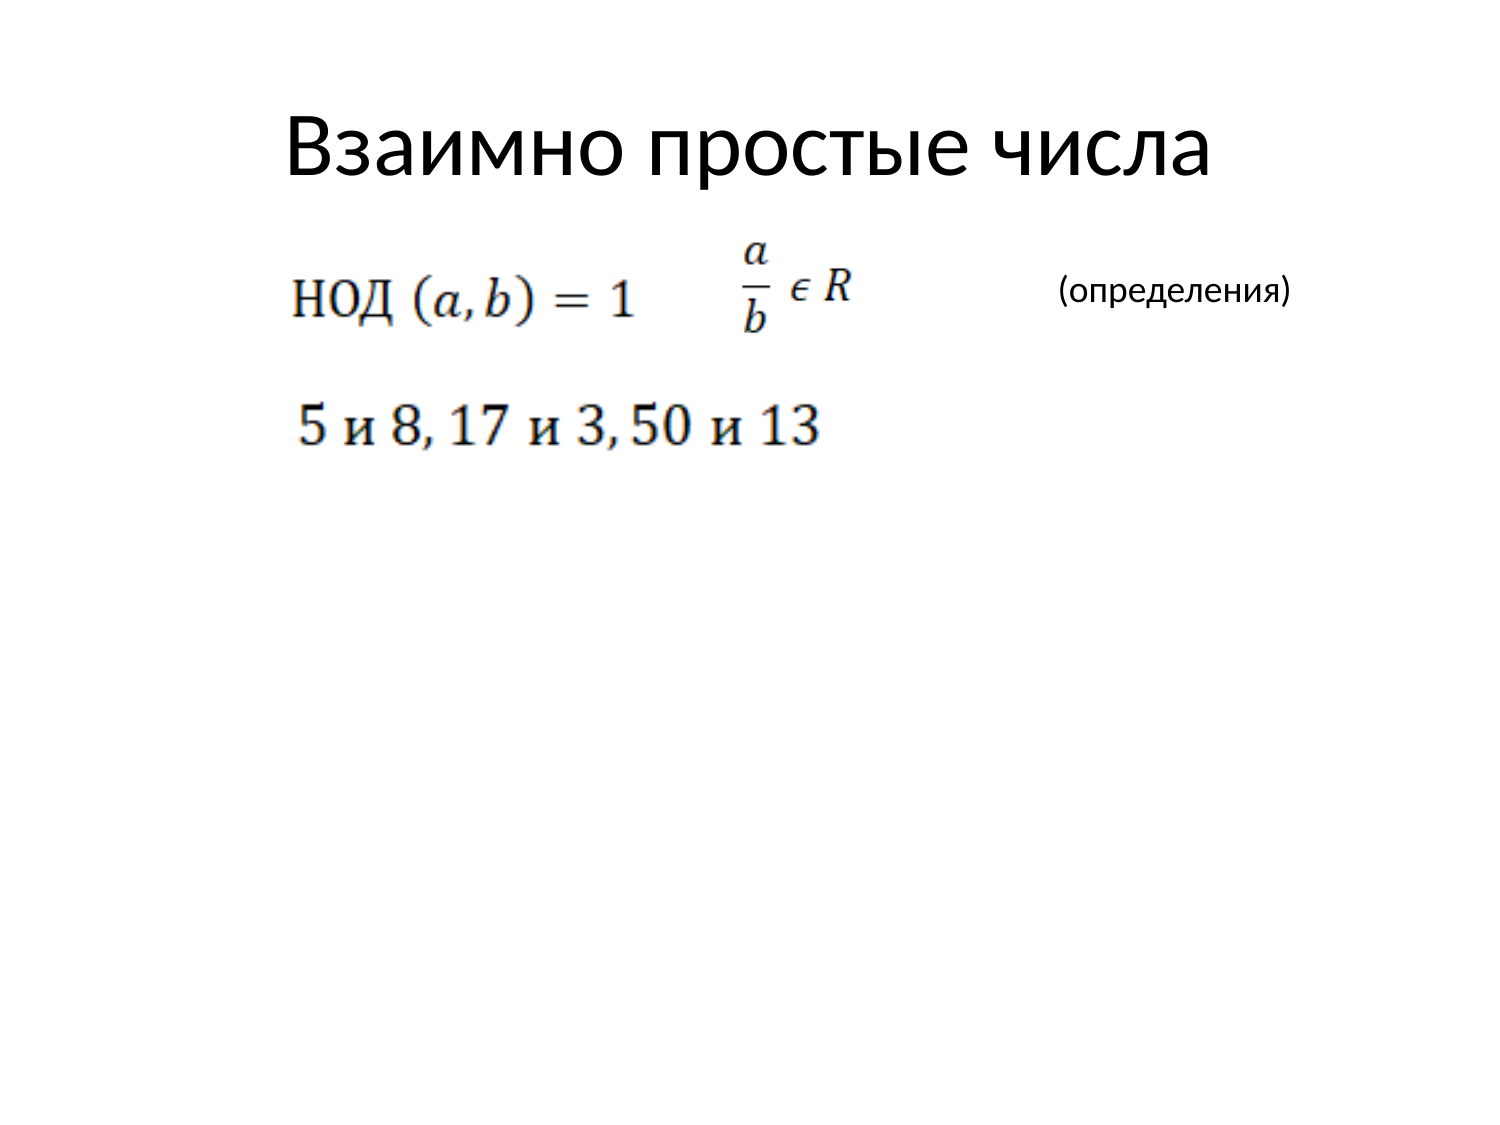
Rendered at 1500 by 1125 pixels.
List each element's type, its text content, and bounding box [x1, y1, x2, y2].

picture [257, 365, 868, 479]
picture [726, 222, 880, 361]
title Взаимно простые числа [75, 45, 1425, 233]
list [257, 234, 662, 364]
text_box (определения) [1042, 257, 1407, 318]
